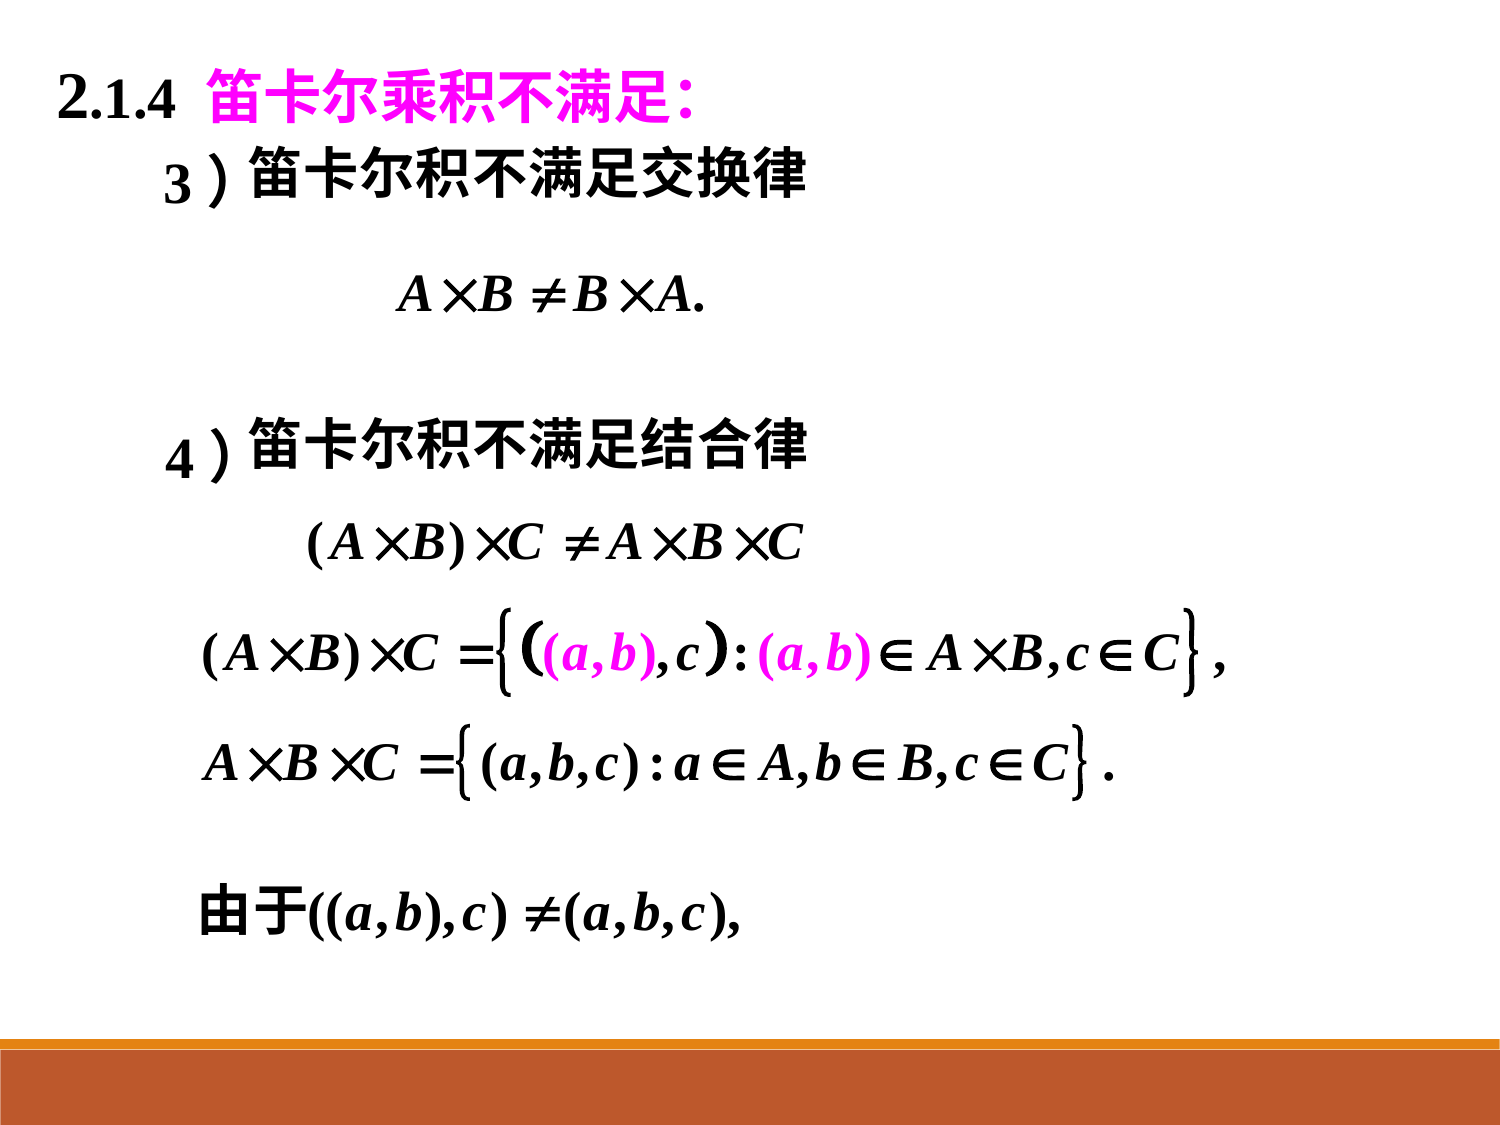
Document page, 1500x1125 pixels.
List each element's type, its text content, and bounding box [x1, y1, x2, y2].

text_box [385, 261, 714, 326]
text_box 2.1.4 笛卡尔乘积不满足： [41, 12, 869, 140]
text_box 3） [133, 109, 1434, 223]
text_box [240, 137, 818, 213]
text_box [194, 607, 1235, 708]
text_box 4） [135, 384, 1436, 498]
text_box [191, 721, 1125, 813]
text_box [240, 408, 818, 484]
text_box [196, 874, 751, 954]
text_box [299, 509, 816, 583]
